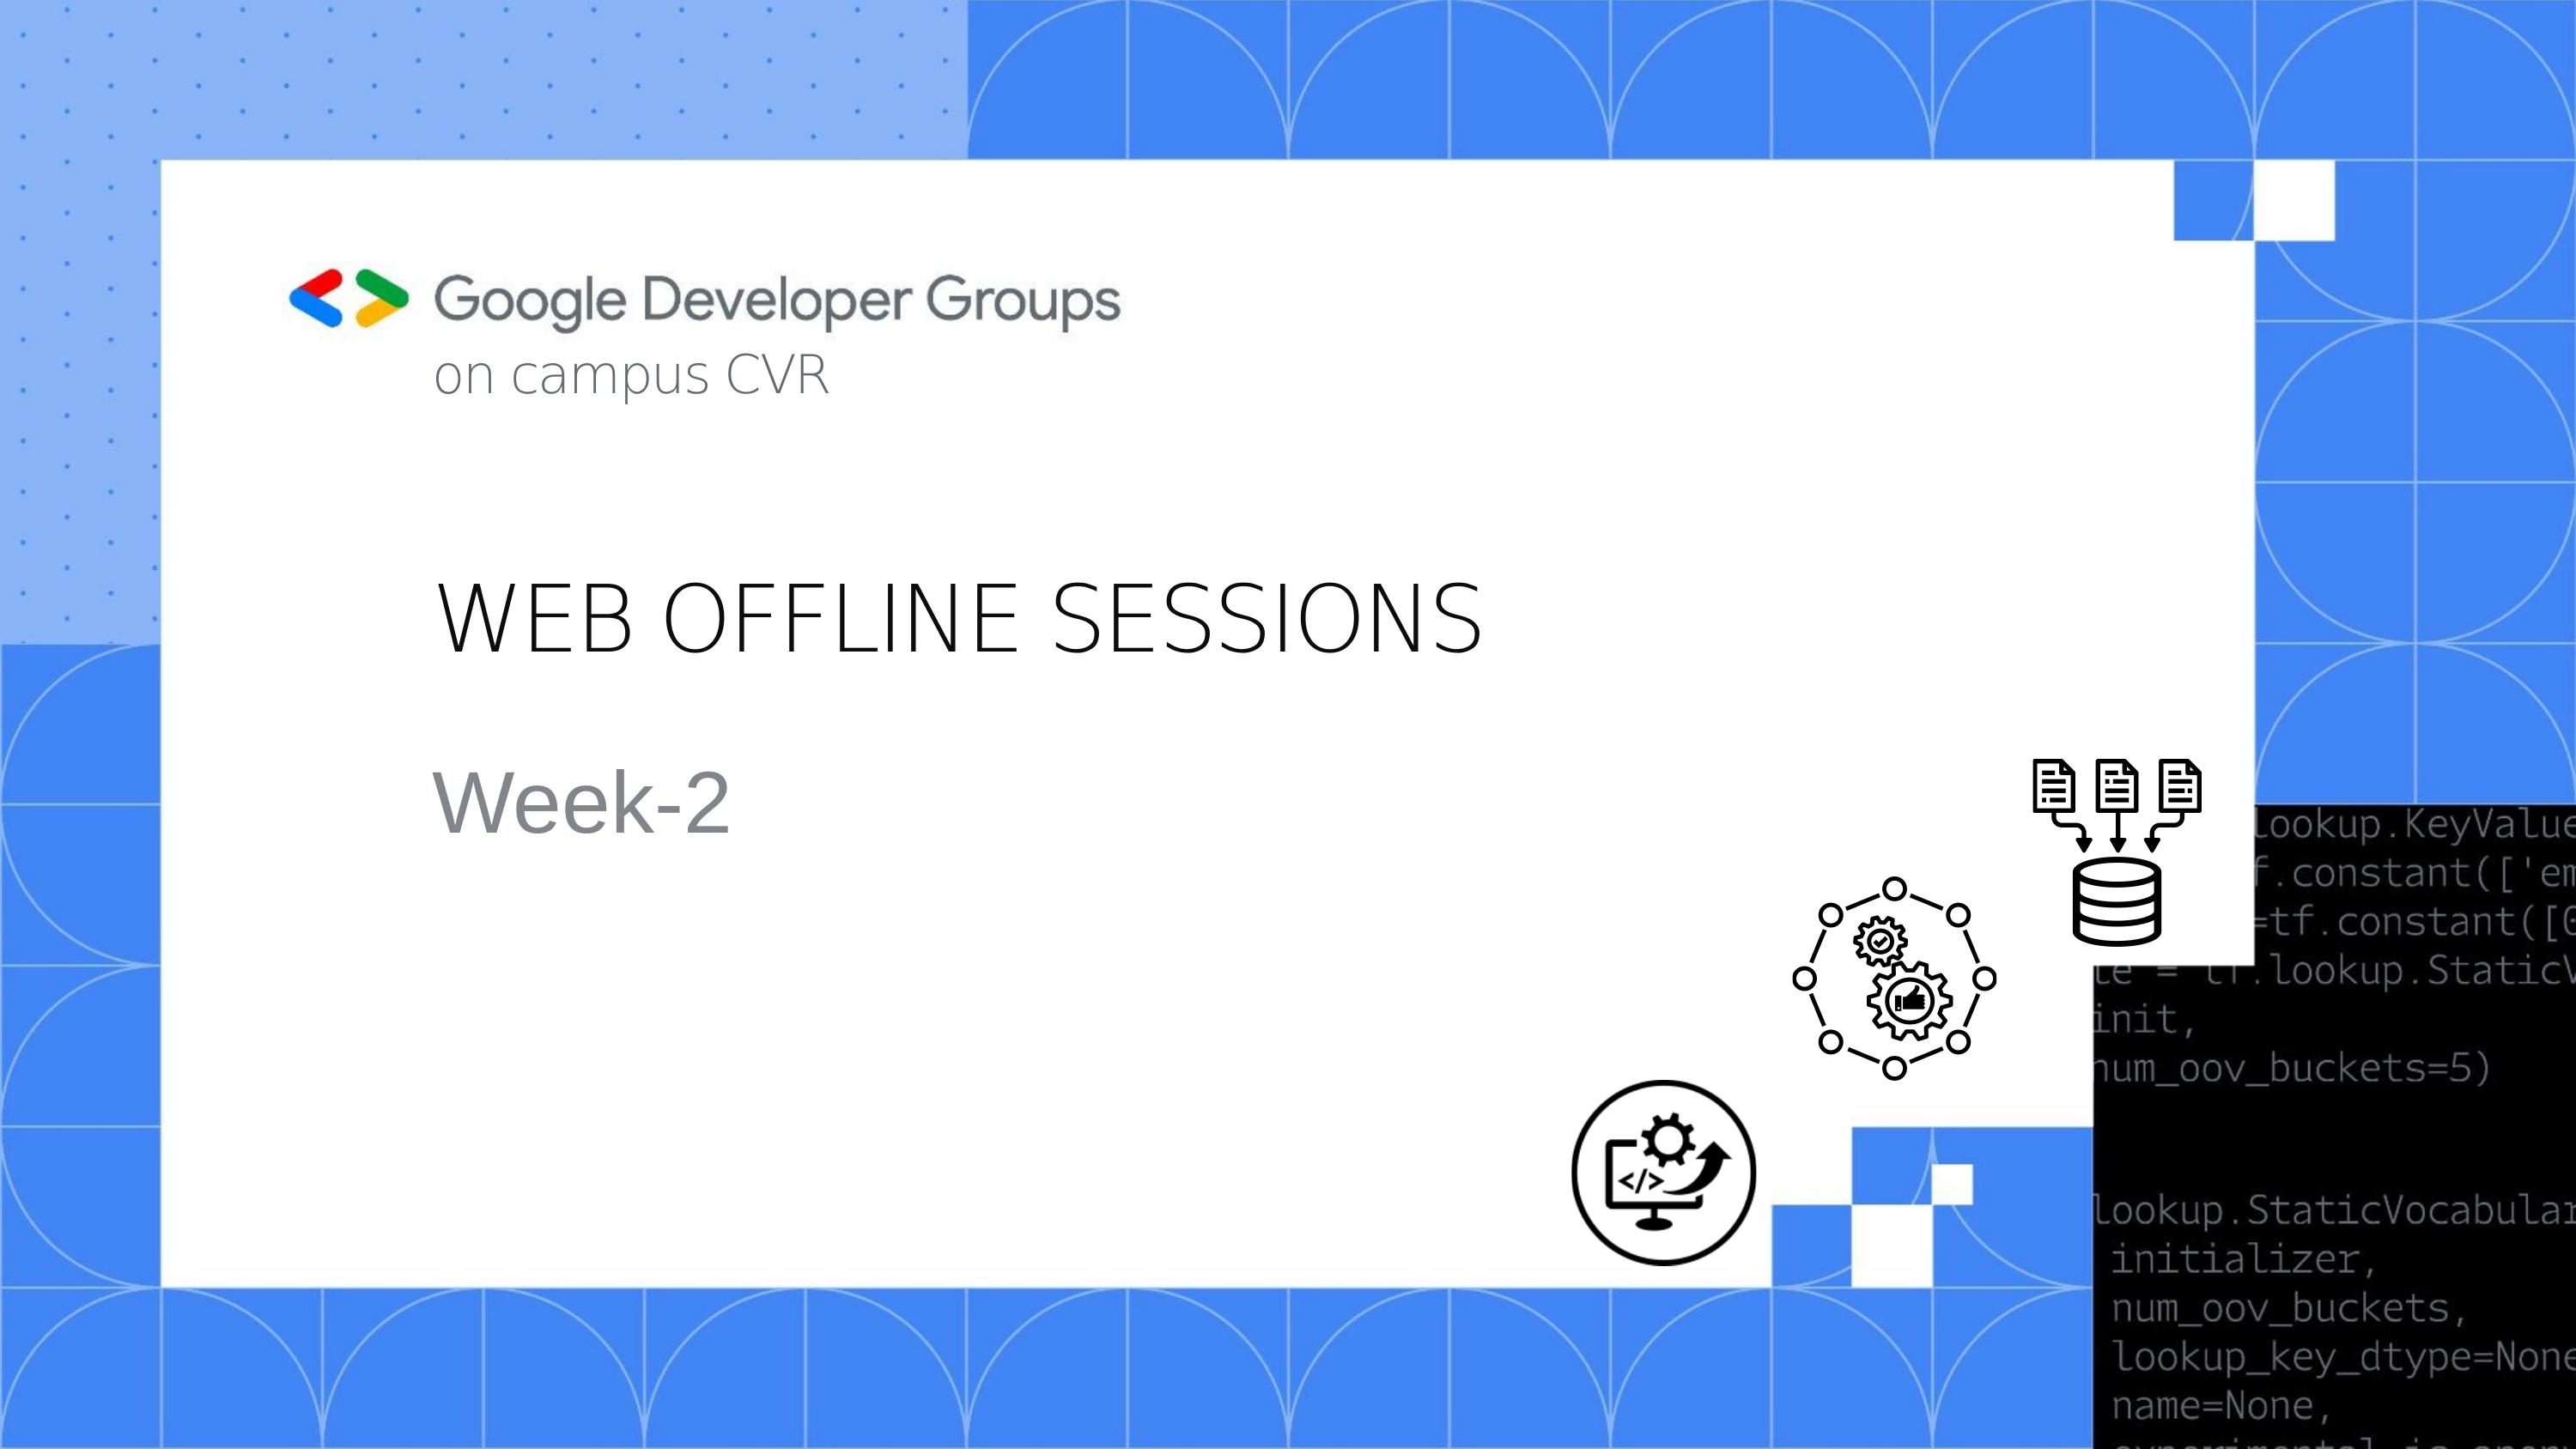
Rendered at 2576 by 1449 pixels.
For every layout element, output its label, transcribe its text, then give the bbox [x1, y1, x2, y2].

text_box [2032, 759, 2202, 947]
text_box on campus CVR [432, 340, 1024, 405]
text_box [0, 0, 2576, 1449]
text_box WEB OFFLINE SESSIONS [432, 559, 2117, 671]
text_box [1571, 1080, 1757, 1266]
text_box [1792, 876, 1997, 1081]
text_box Week-2 [432, 745, 1225, 852]
